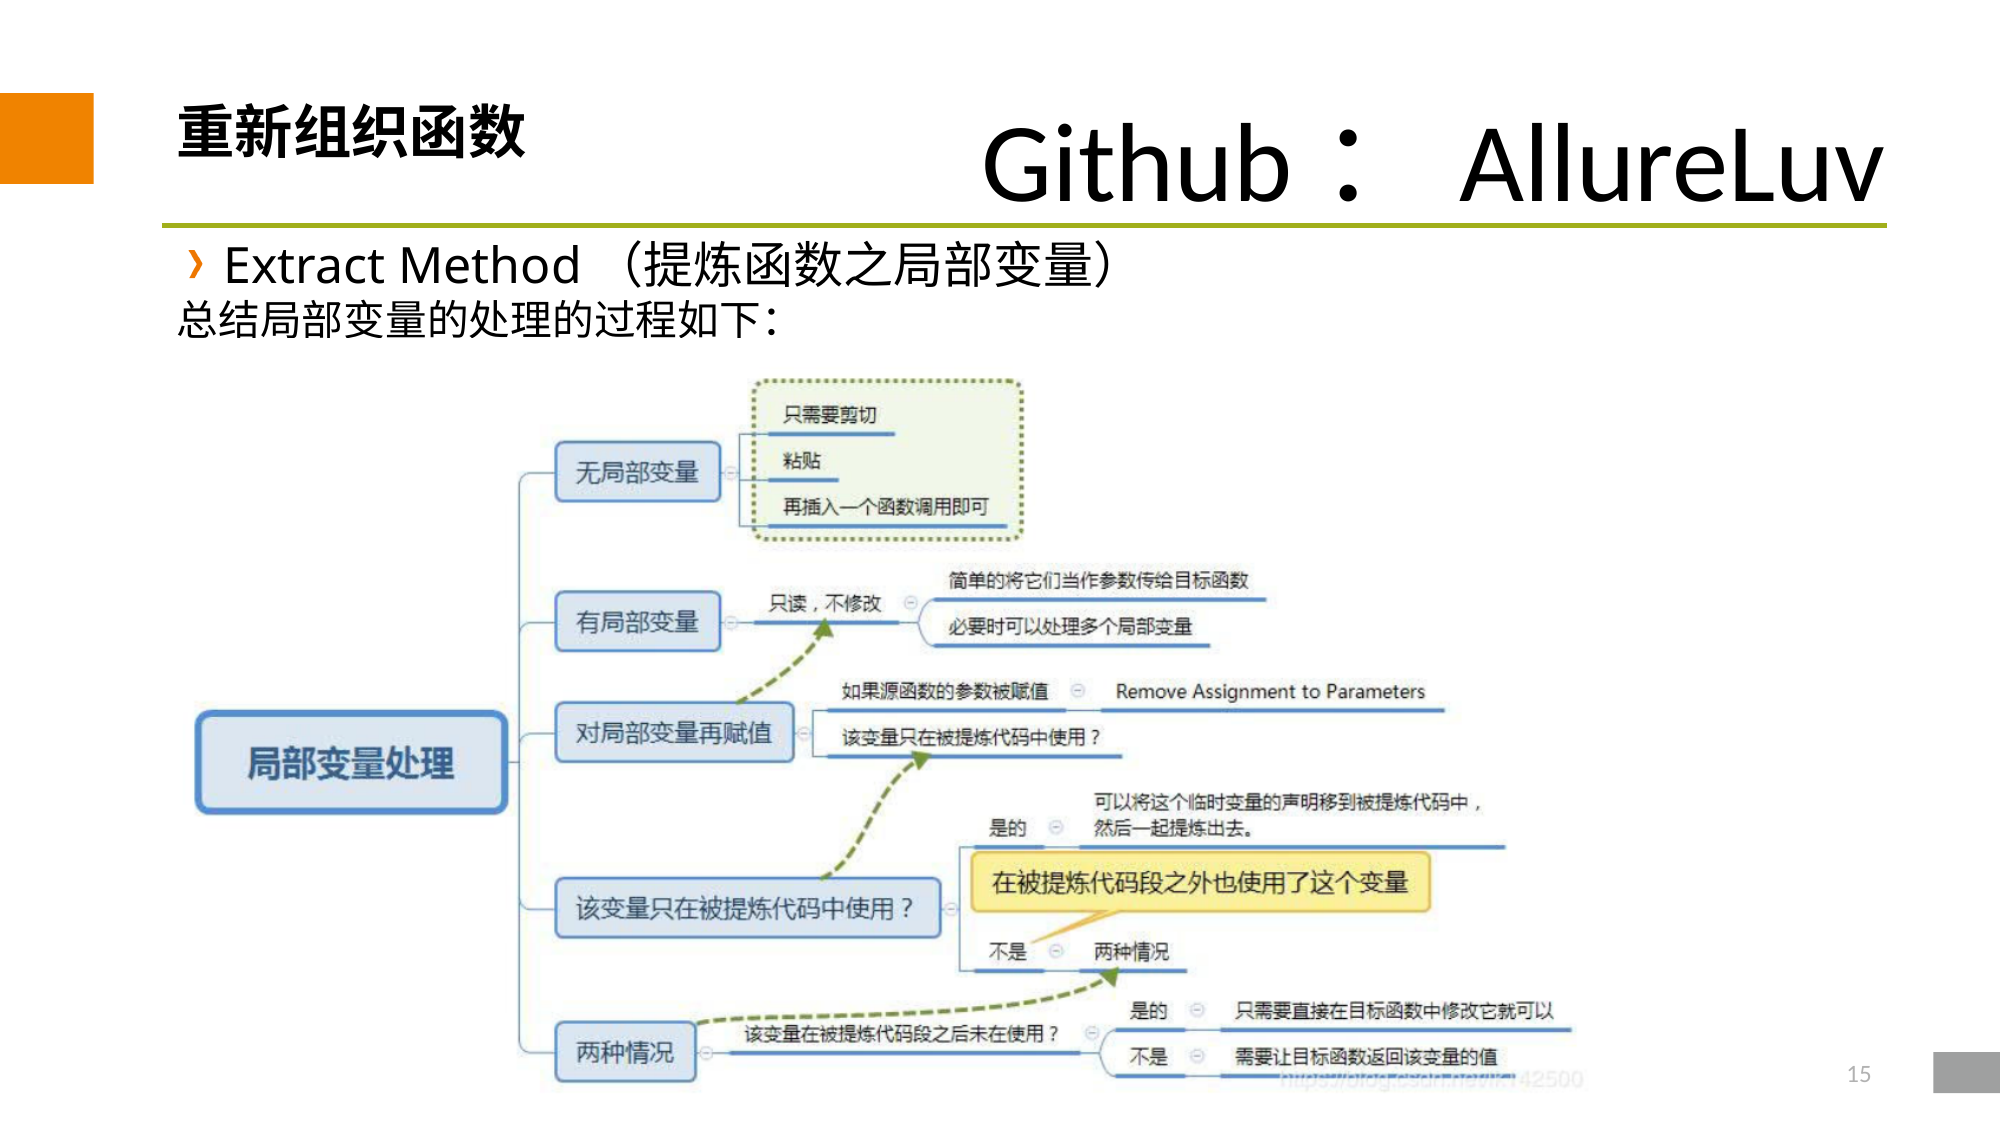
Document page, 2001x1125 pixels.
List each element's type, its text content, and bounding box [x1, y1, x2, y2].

picture [161, 338, 1611, 1125]
picture [176, 246, 212, 282]
title 重新组织函数 [161, 25, 1898, 243]
slide_number 15 [1611, 1042, 1887, 1103]
text_box Extract Method（提炼函数之局部变量） 总结局部变量的处理的过程如下： [161, 226, 1887, 352]
